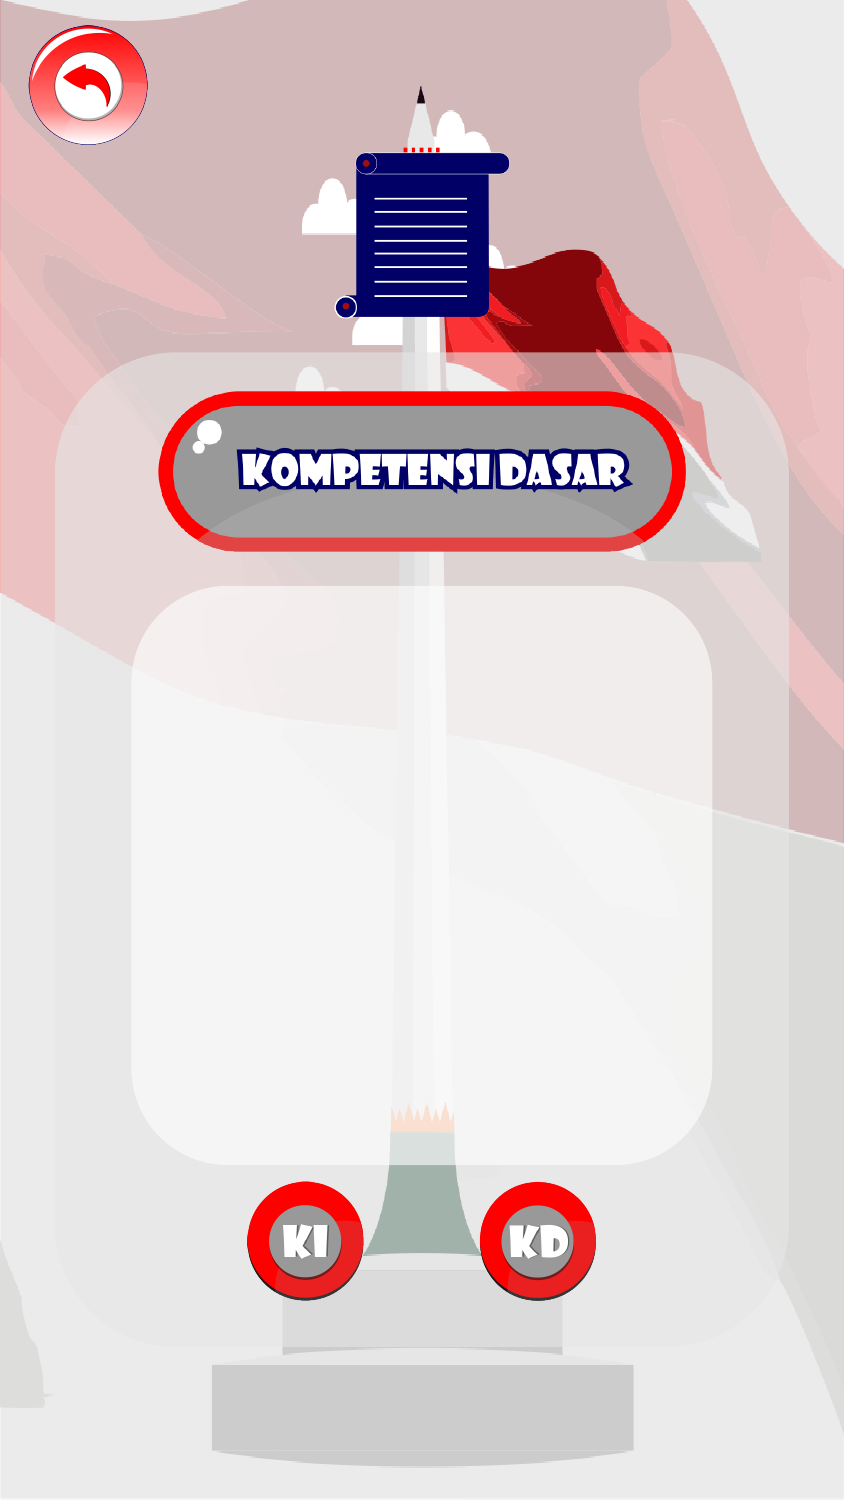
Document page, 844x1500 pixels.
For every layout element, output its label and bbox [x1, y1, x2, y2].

picture [0, 0, 844, 1500]
text_box [53, 351, 790, 1348]
text_box [130, 584, 714, 1167]
